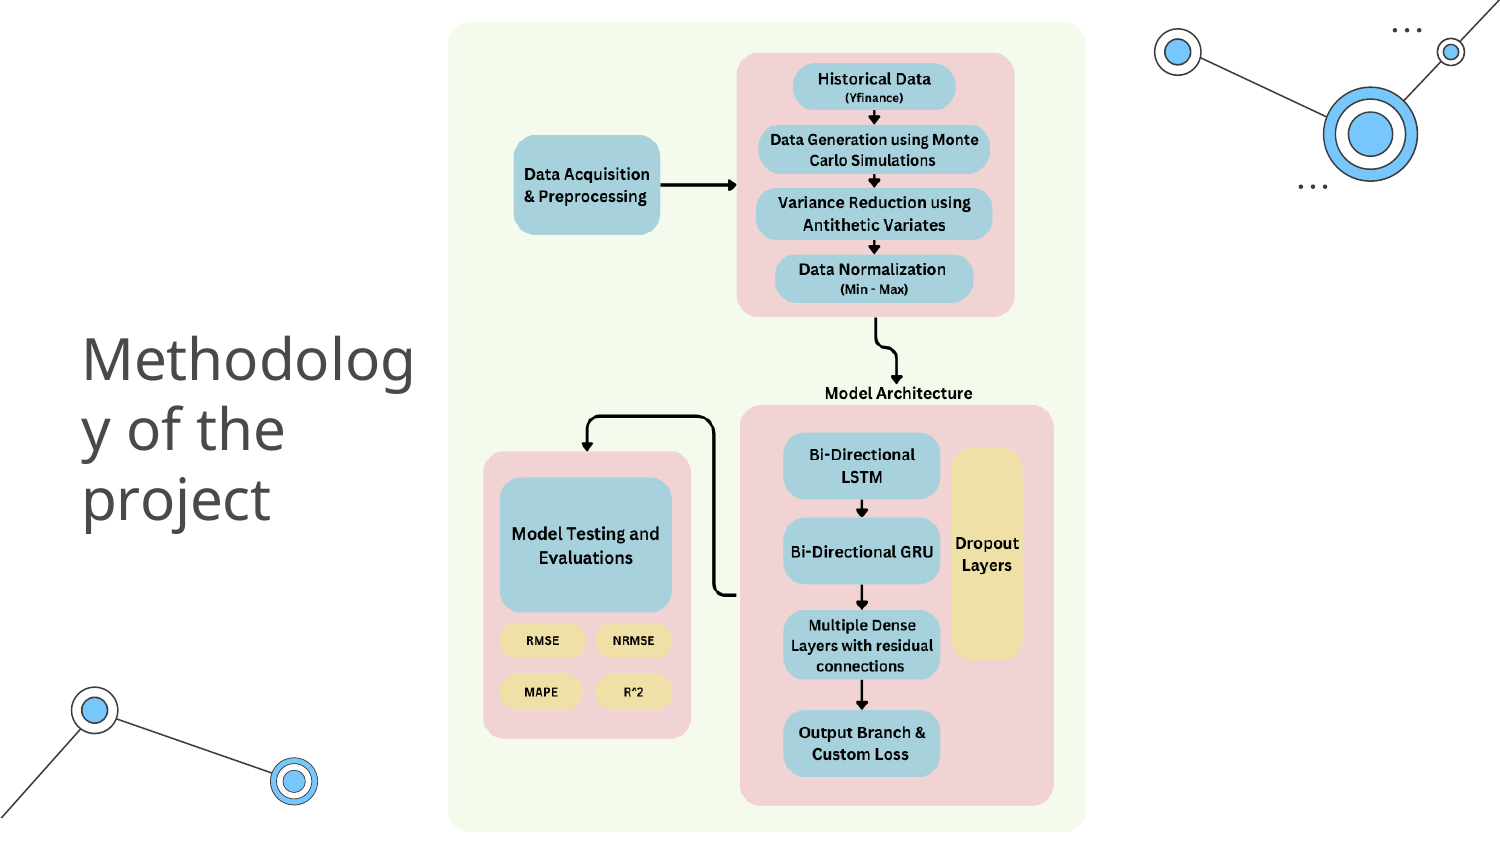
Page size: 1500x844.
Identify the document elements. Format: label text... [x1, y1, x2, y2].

text_box Methodology of the project [66, 307, 428, 483]
picture [433, 11, 1095, 844]
